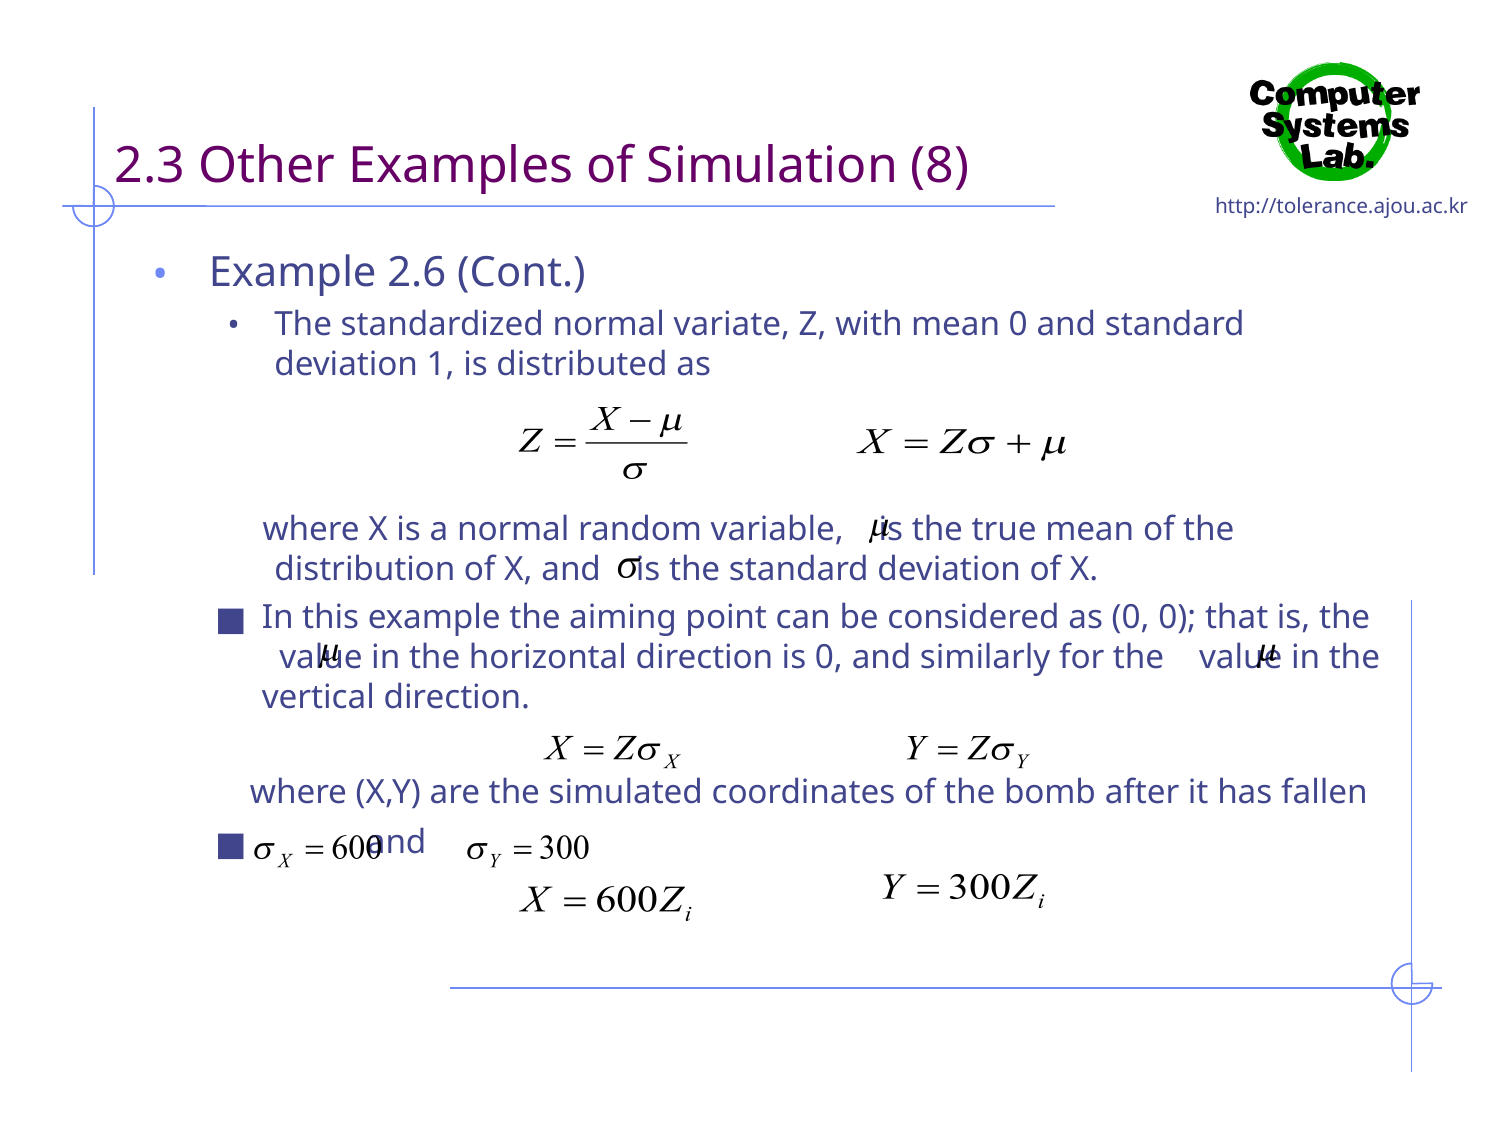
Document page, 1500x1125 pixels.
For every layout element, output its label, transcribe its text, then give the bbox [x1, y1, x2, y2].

text_box In this example the aiming point can be considered as (0, 0); that is, the value in the horizontal direction is 0, and similarly for the value in the vertical direction. [124, 587, 1400, 750]
picture [874, 862, 1053, 917]
picture [849, 420, 1077, 468]
picture [249, 824, 388, 873]
picture [512, 874, 701, 930]
text_box where X is a normal random variable, is the true mean of the distribution of X, and is the standard deviation of X. [137, 500, 1413, 613]
picture [512, 396, 695, 486]
picture [462, 824, 595, 873]
picture [1249, 637, 1285, 676]
list Example 2.6 (Cont.) The standardized normal variate, Z, with mean 0 and standard deviation 1, is distributed as [137, 237, 1413, 435]
picture [862, 512, 898, 551]
text_box and [124, 812, 1400, 875]
picture [899, 724, 1038, 774]
picture [1250, 62, 1420, 181]
picture [612, 549, 651, 588]
picture [537, 724, 688, 774]
text_box where (X,Y) are the simulated coordinates of the bomb after it has fallen [124, 762, 1413, 825]
title 2.3 Other Examples of Simulation (8) [99, 99, 1163, 200]
picture [312, 637, 348, 676]
